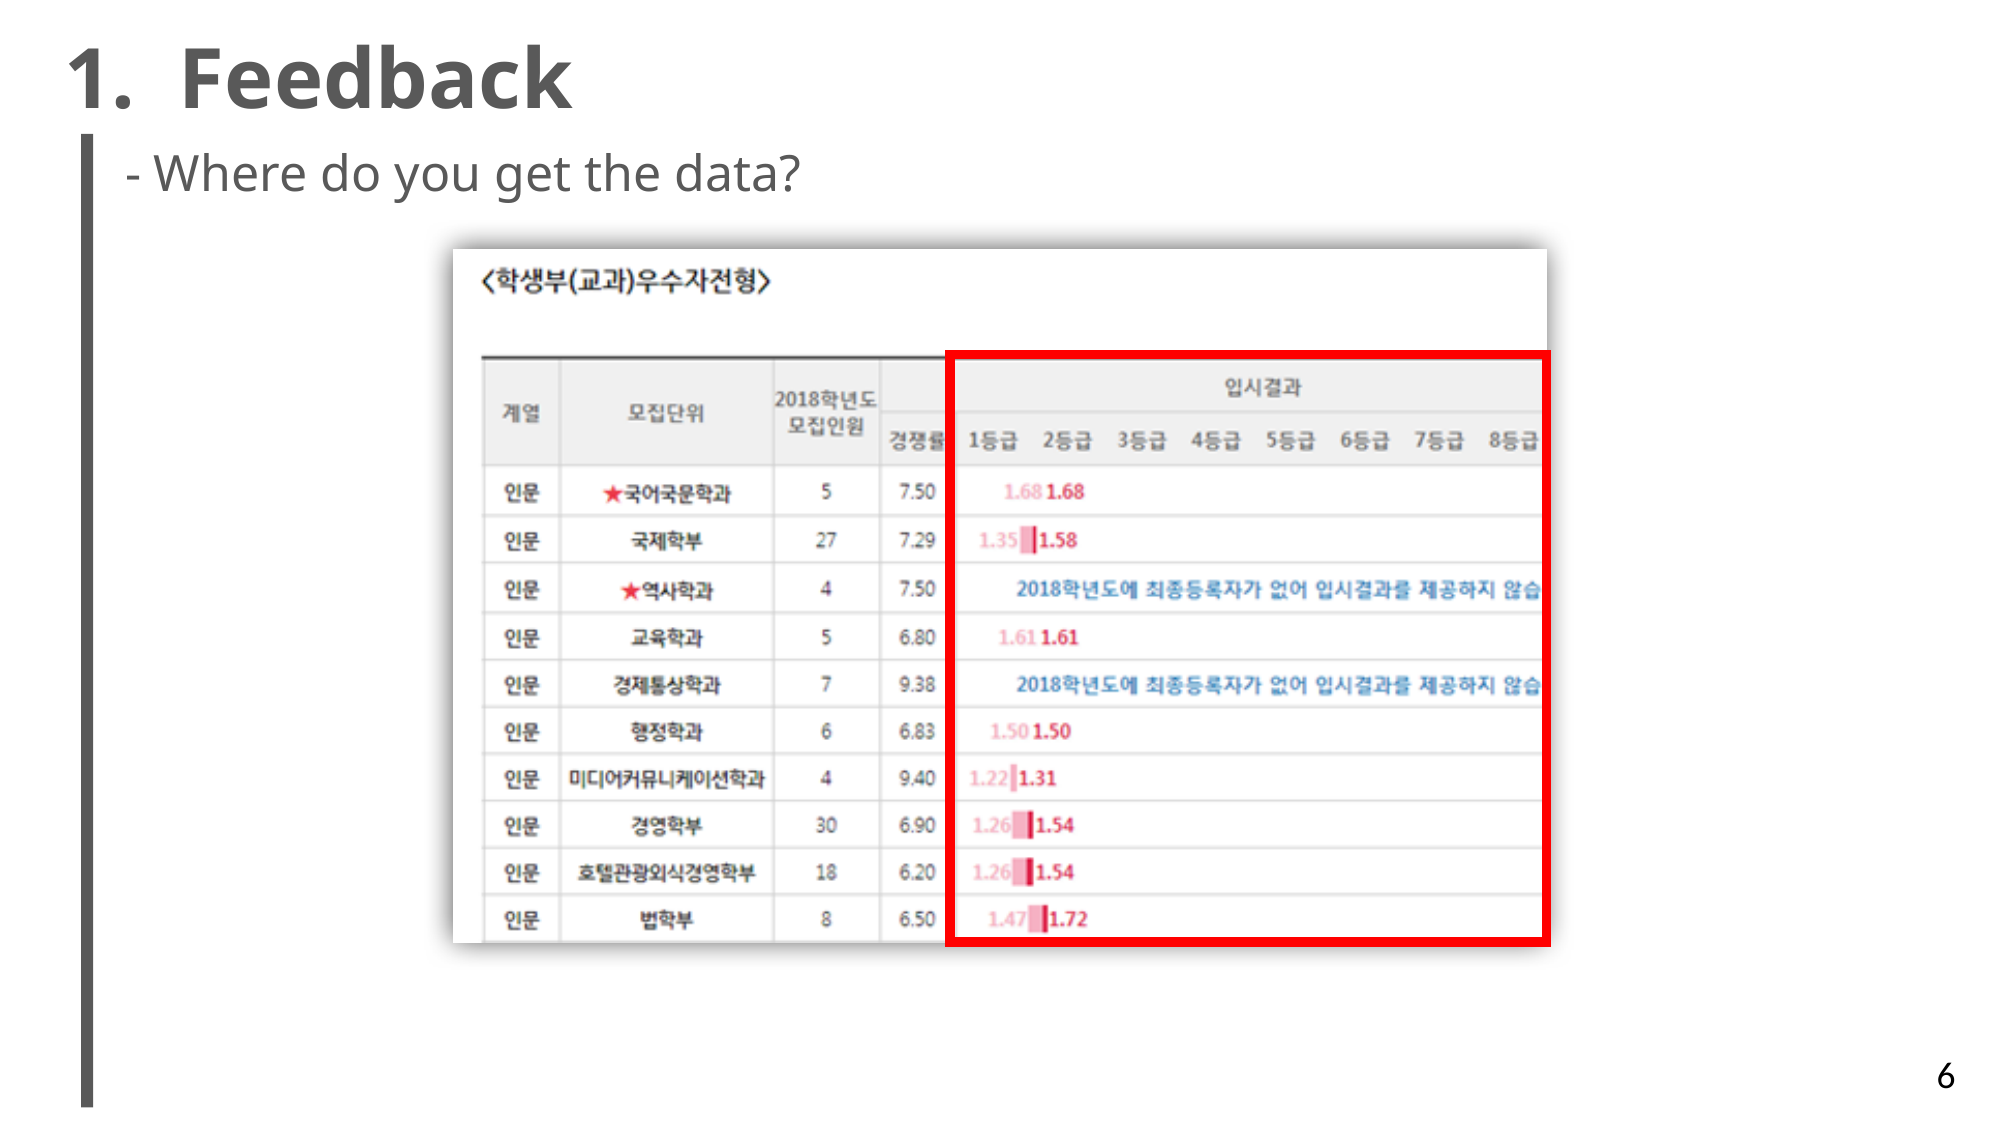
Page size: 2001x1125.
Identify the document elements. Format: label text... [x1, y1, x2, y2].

text_box - Where do you get the data? [110, 133, 2000, 209]
text_box 1. Feedback [49, 17, 967, 133]
text_box 6 [1921, 1043, 1971, 1104]
picture [453, 249, 1547, 943]
text_box [80, 133, 94, 1108]
